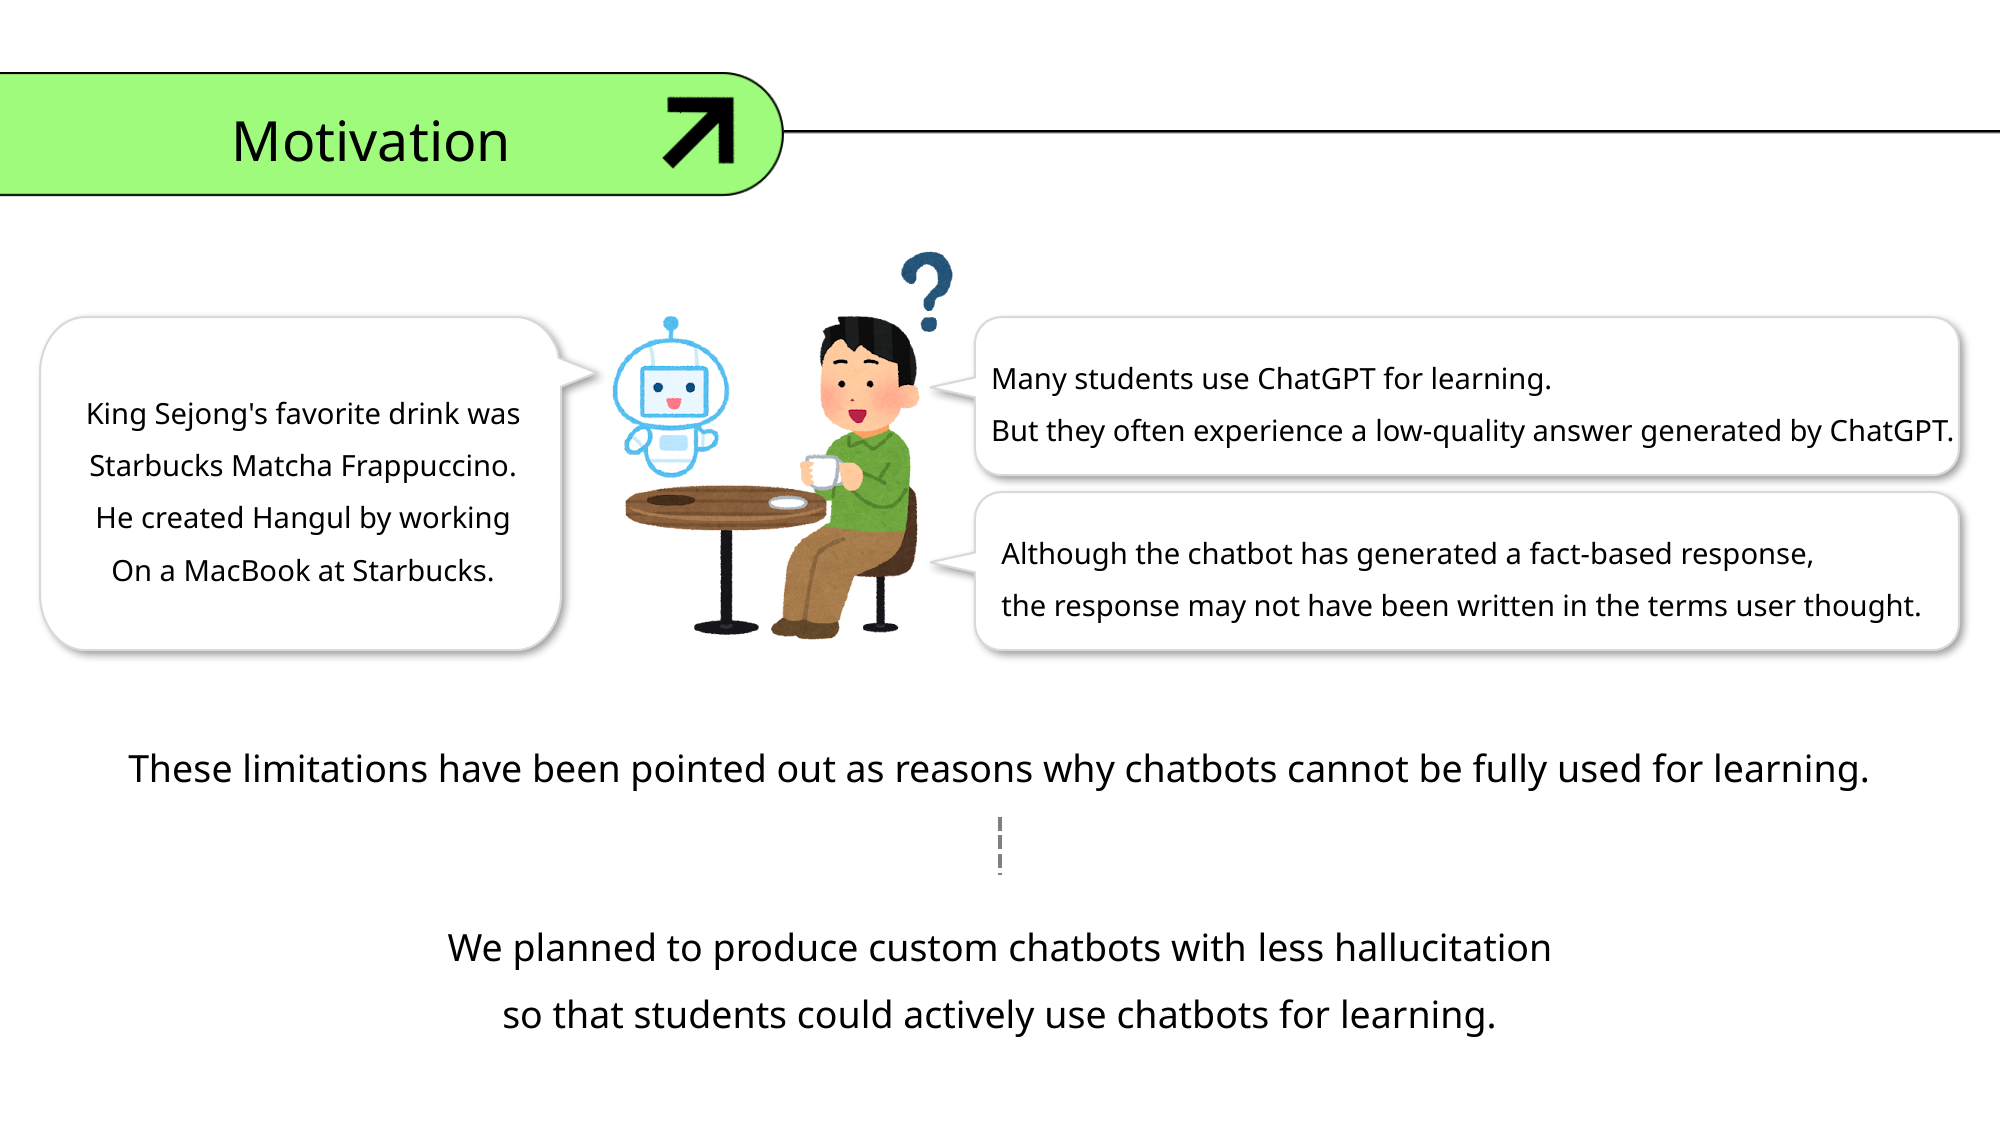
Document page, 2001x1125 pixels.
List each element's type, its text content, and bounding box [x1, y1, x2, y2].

text_box King Sejong's favorite drink was Starbucks Matcha Frappuccino. He created Hangul by working On a MacBook at Starbucks. [53, 370, 554, 595]
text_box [929, 492, 1987, 651]
text_box [39, 316, 594, 652]
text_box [594, 246, 964, 647]
text_box These limitations have been pointed out as reasons why chatbots cannot be fully used for learning. [53, 737, 1947, 798]
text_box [929, 317, 1959, 476]
text_box We planned to produce custom chatbots with less hallucitation so that students could actively use chatbots for learning. [92, 893, 1908, 1044]
picture [0, 65, 2000, 197]
